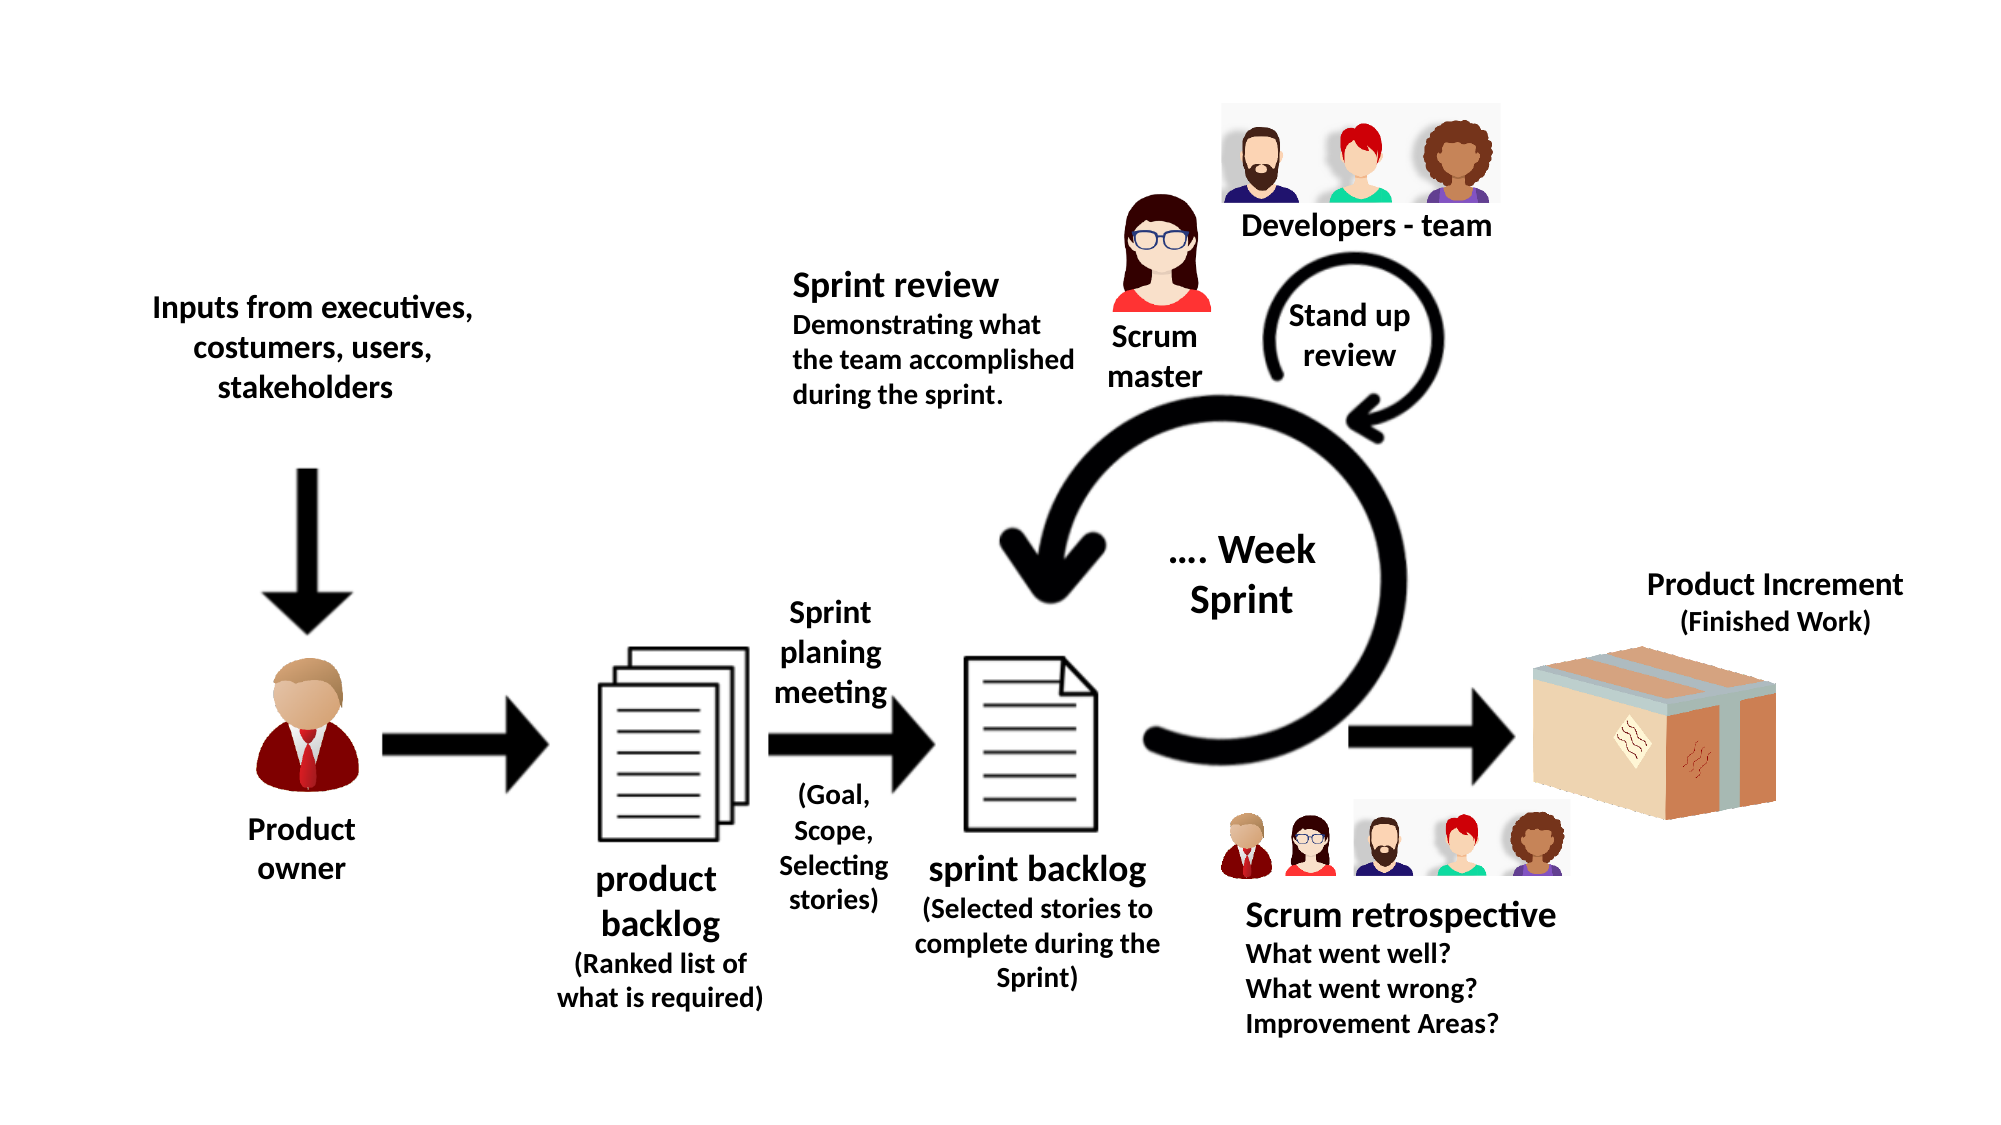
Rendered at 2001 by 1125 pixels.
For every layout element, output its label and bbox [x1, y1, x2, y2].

text_box [133, 103, 1933, 1055]
